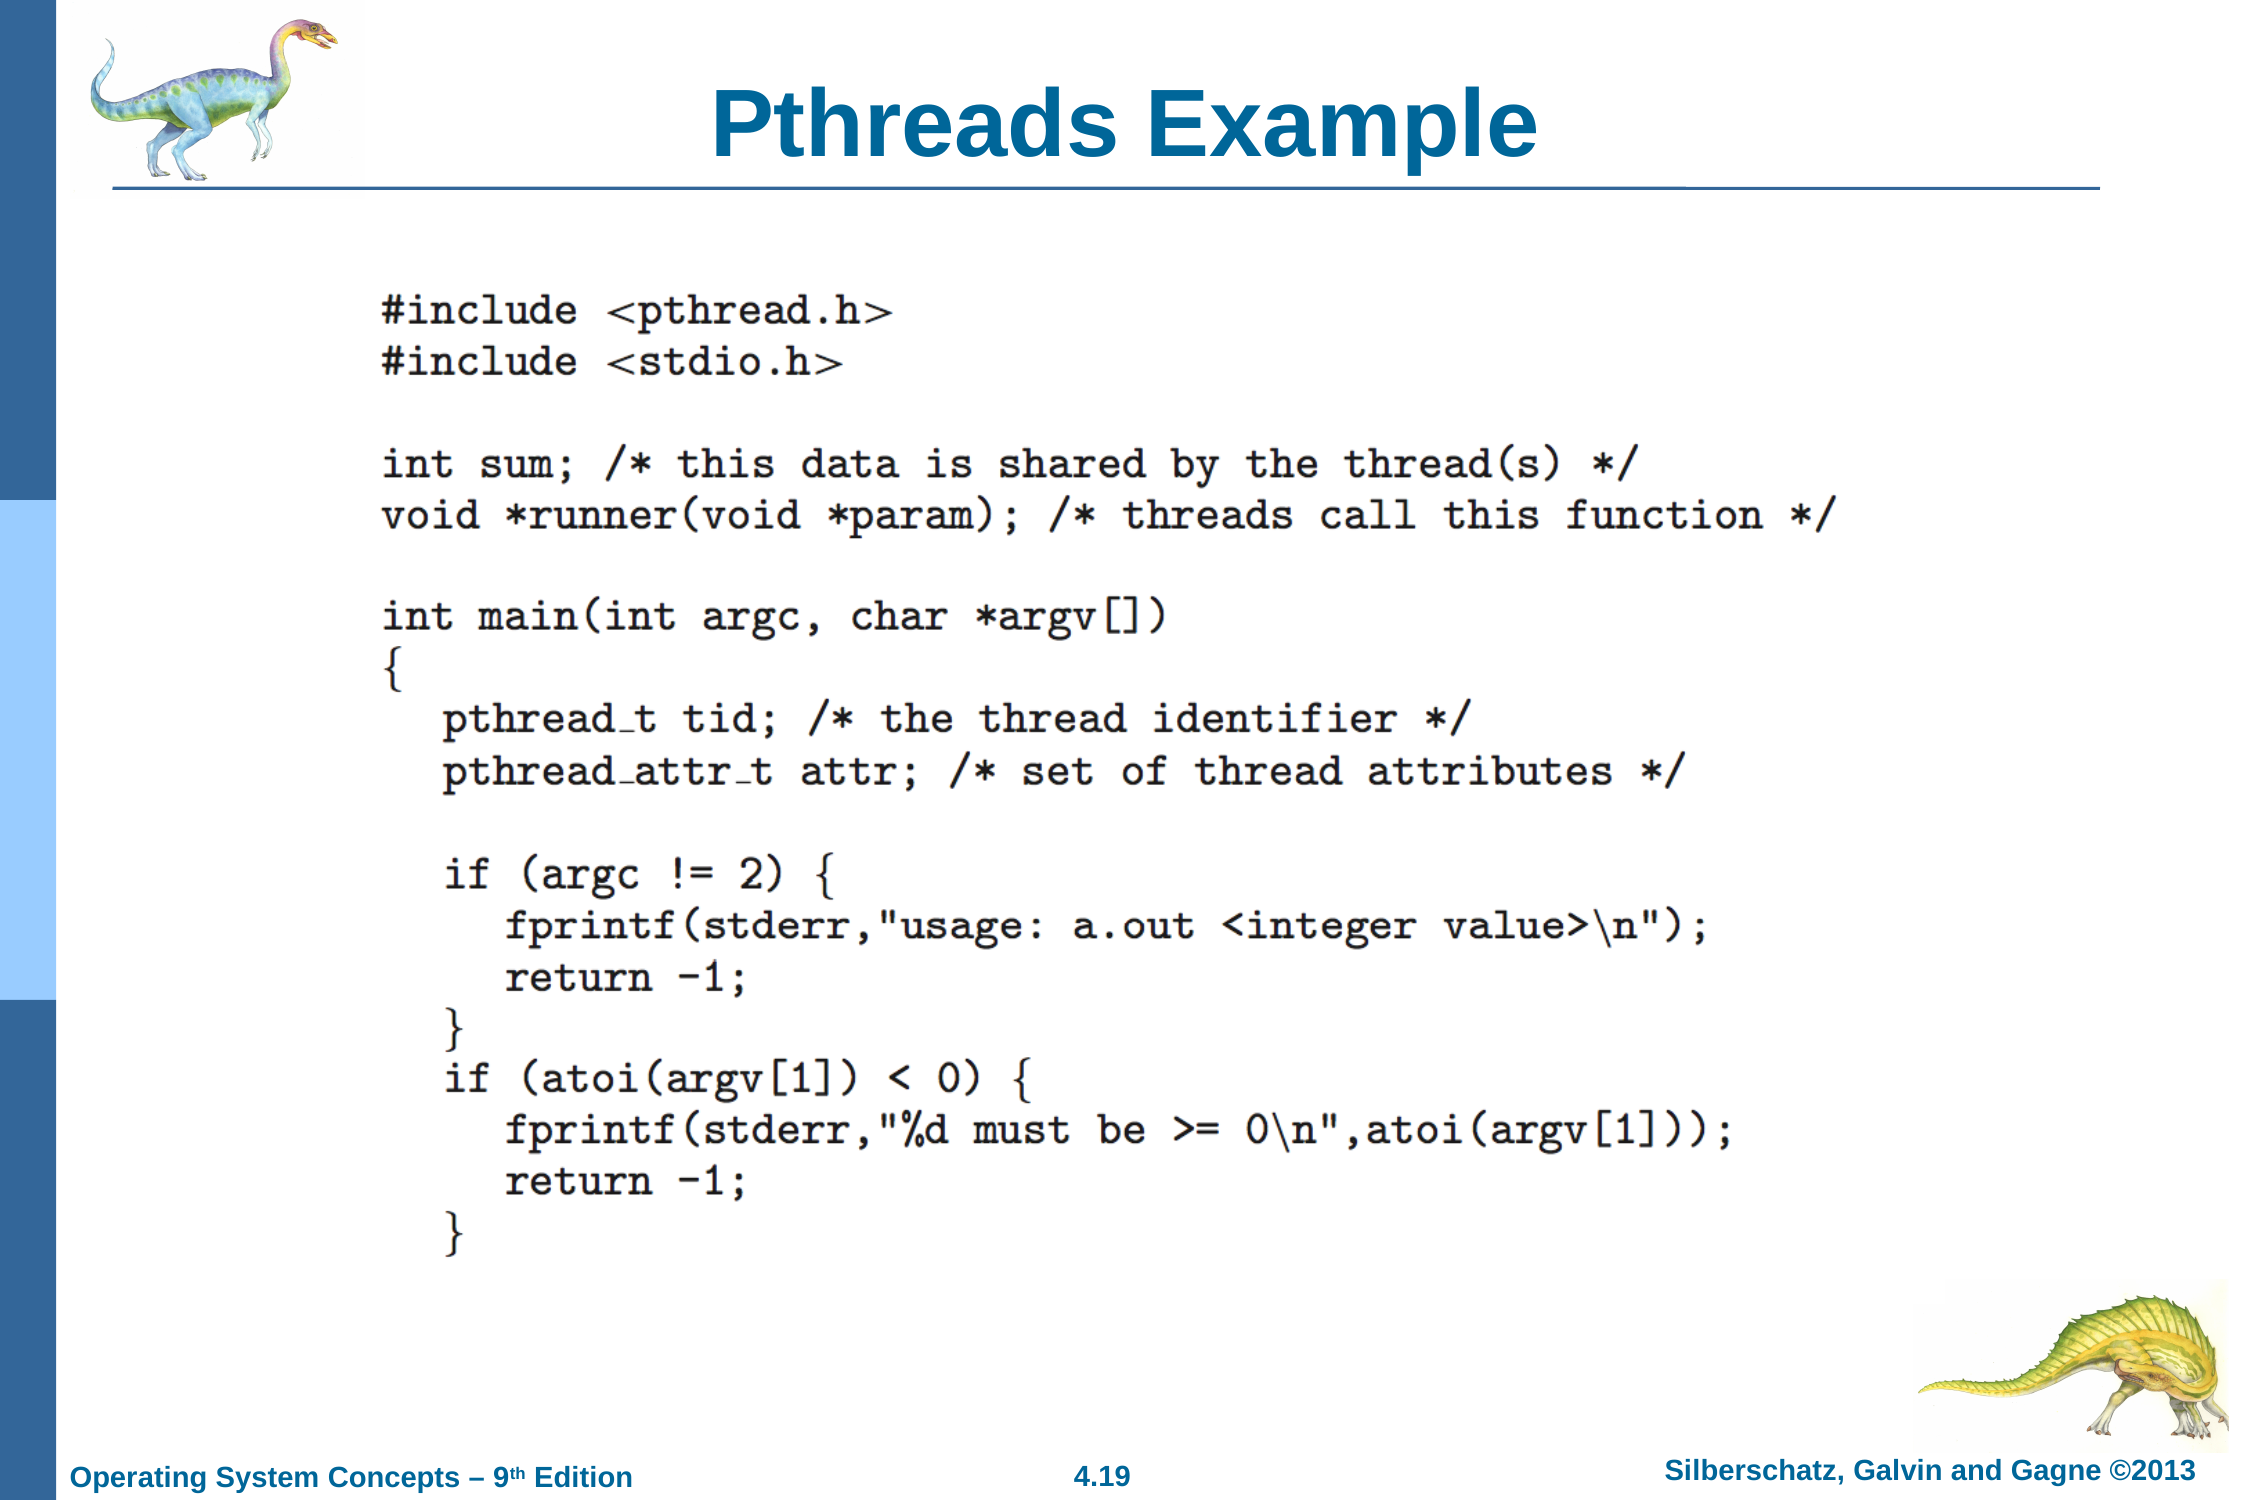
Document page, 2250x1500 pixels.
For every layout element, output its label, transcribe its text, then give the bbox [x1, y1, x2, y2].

picture [337, 238, 2229, 1453]
picture [70, 0, 365, 199]
title Pthreads Example [112, 60, 2138, 187]
